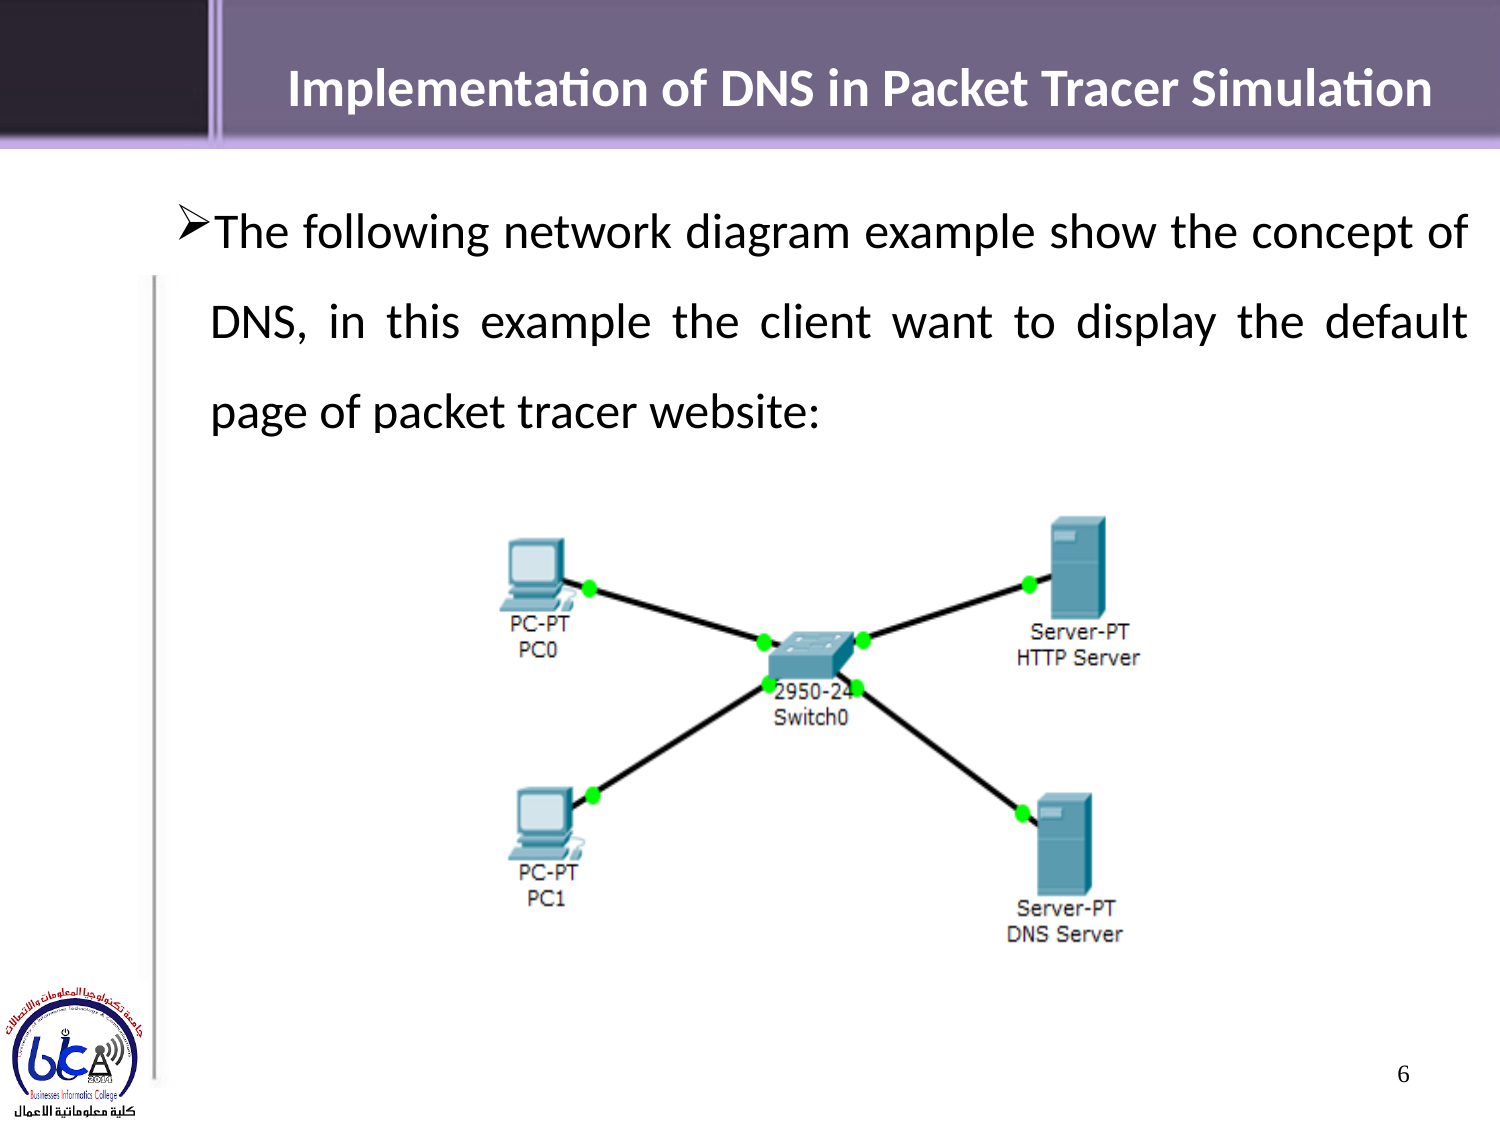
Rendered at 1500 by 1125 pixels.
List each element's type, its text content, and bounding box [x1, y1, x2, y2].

picture [339, 433, 1243, 1008]
slide_number 6 [1074, 1042, 1425, 1103]
picture [0, 0, 1500, 149]
text_box The following network diagram example show the concept of DNS, in this example the client want to display the default page of packet tracer website: [159, 161, 1484, 522]
picture [0, 275, 179, 1125]
